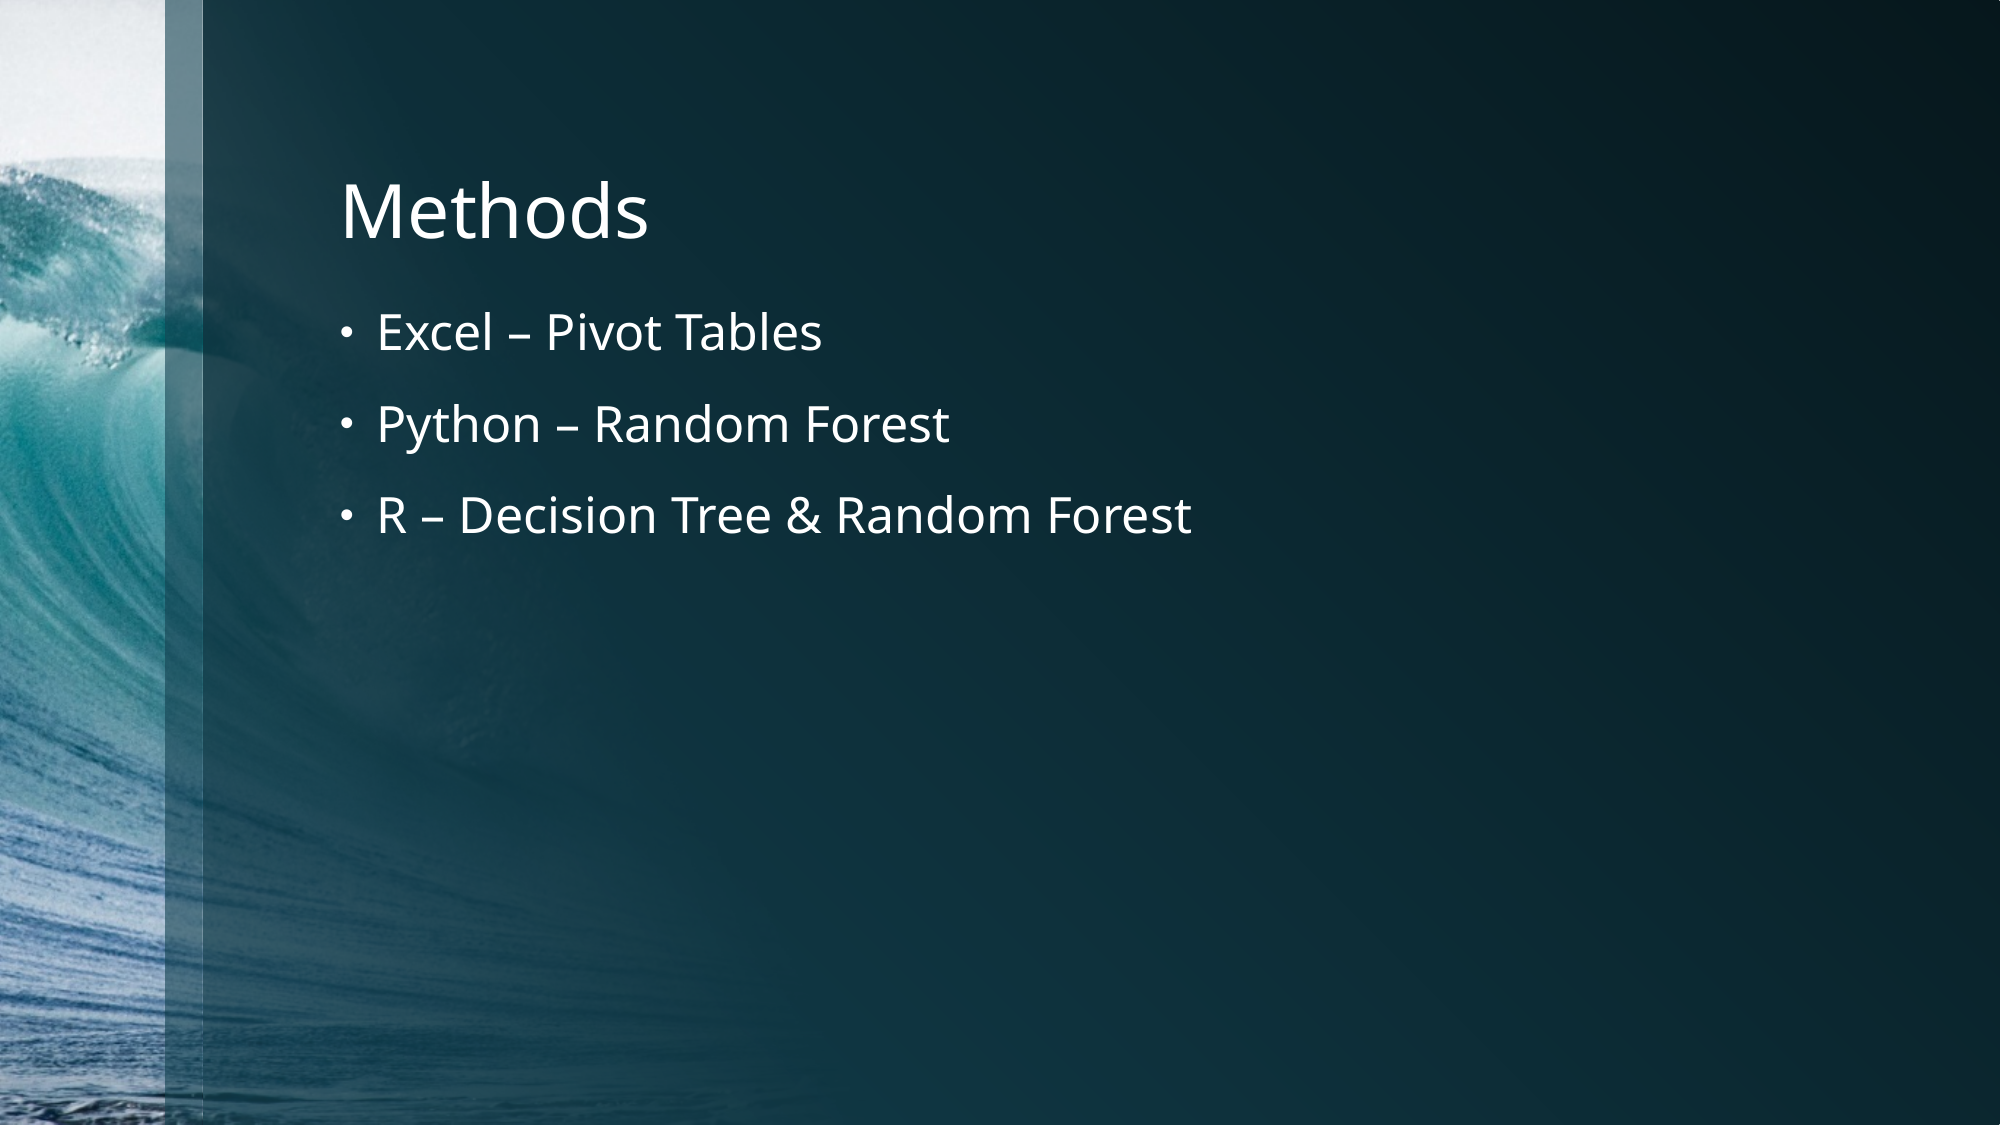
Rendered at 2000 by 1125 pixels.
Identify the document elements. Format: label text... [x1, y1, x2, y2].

picture [0, 0, 2000, 1125]
title Methods [324, 62, 1825, 263]
list Excel – Pivot Tables Python – Random Forest R – Decision Tree & Random Forest [324, 299, 1825, 1025]
